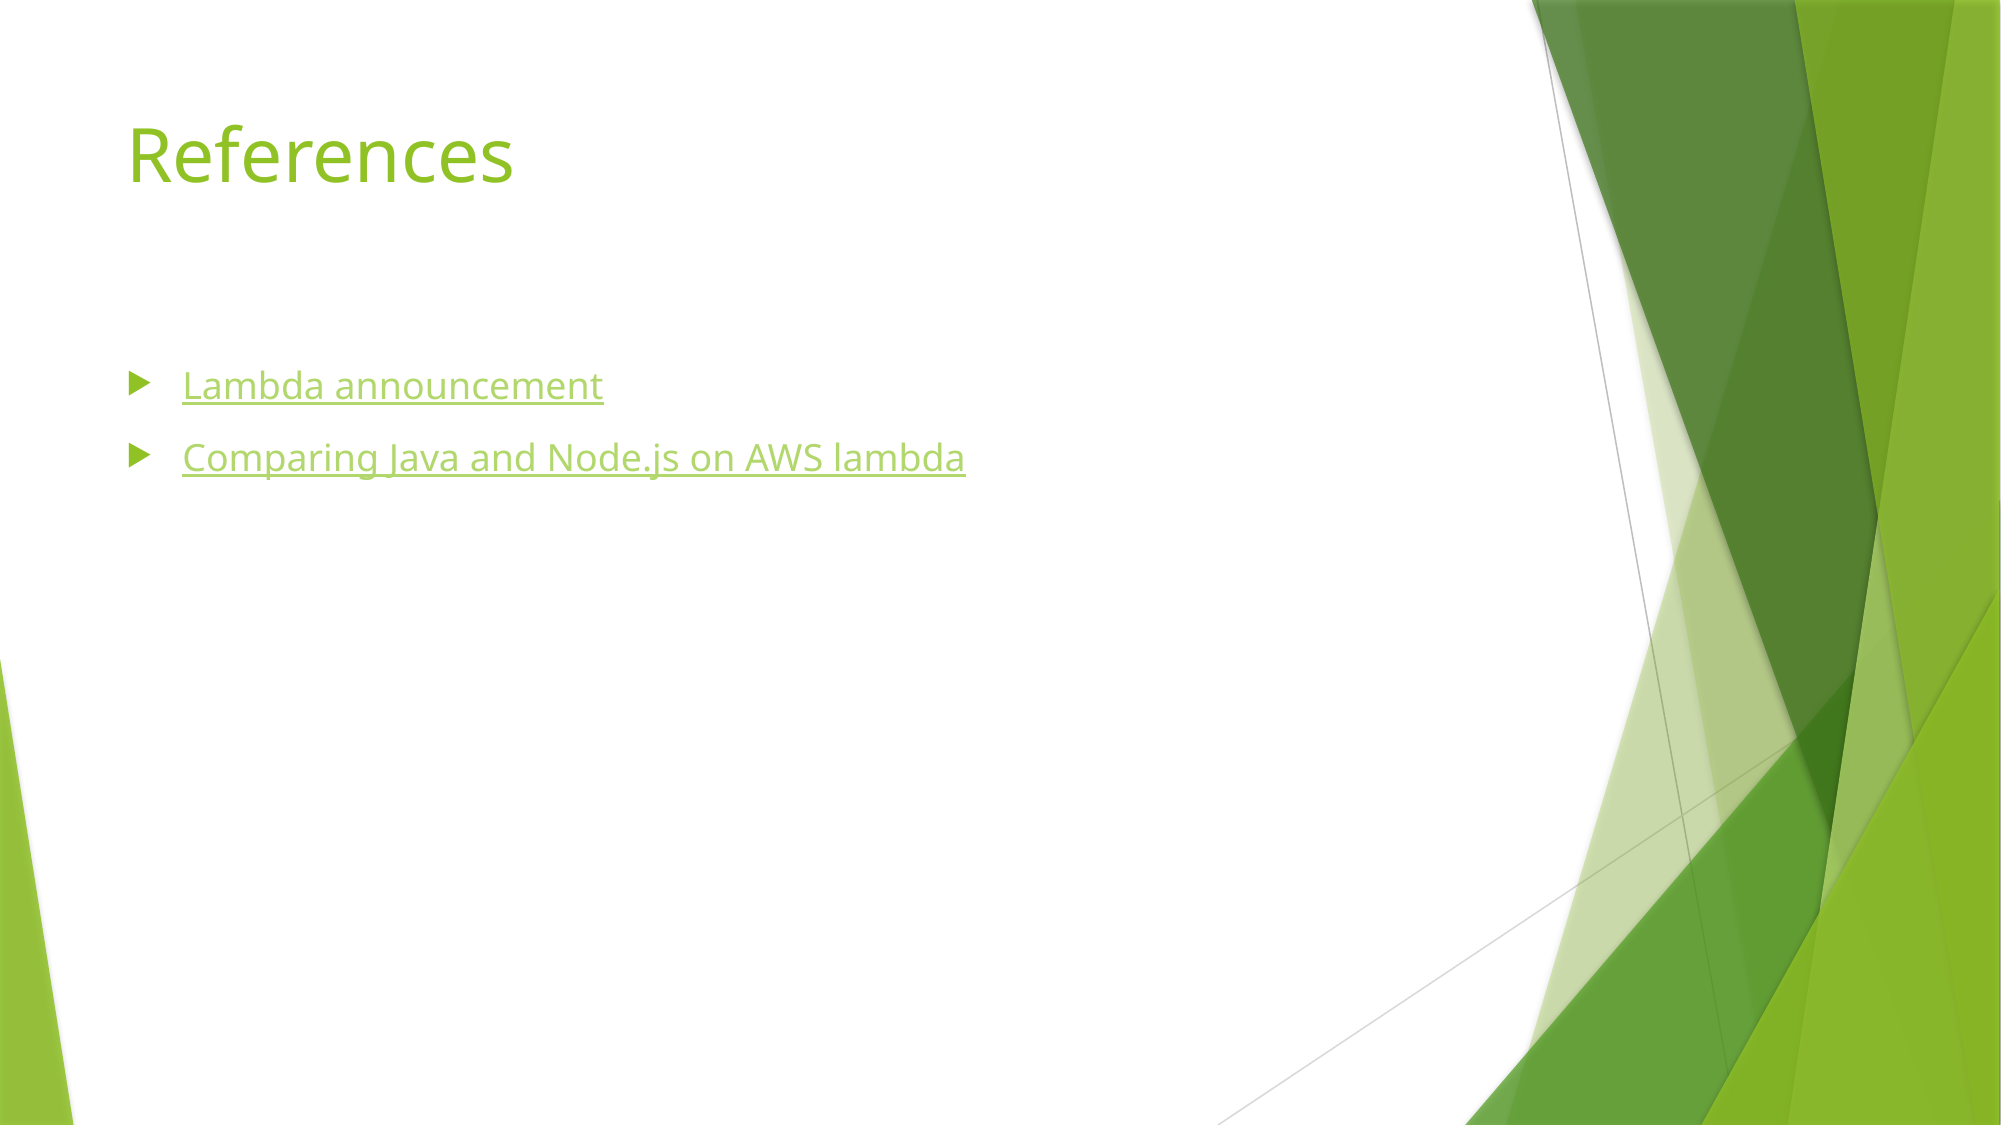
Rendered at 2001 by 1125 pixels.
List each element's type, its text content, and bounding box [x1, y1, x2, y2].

title References [111, 99, 1522, 317]
list Lambda announcement Comparing Java and Node.js on AWS lambda [111, 354, 1522, 992]
